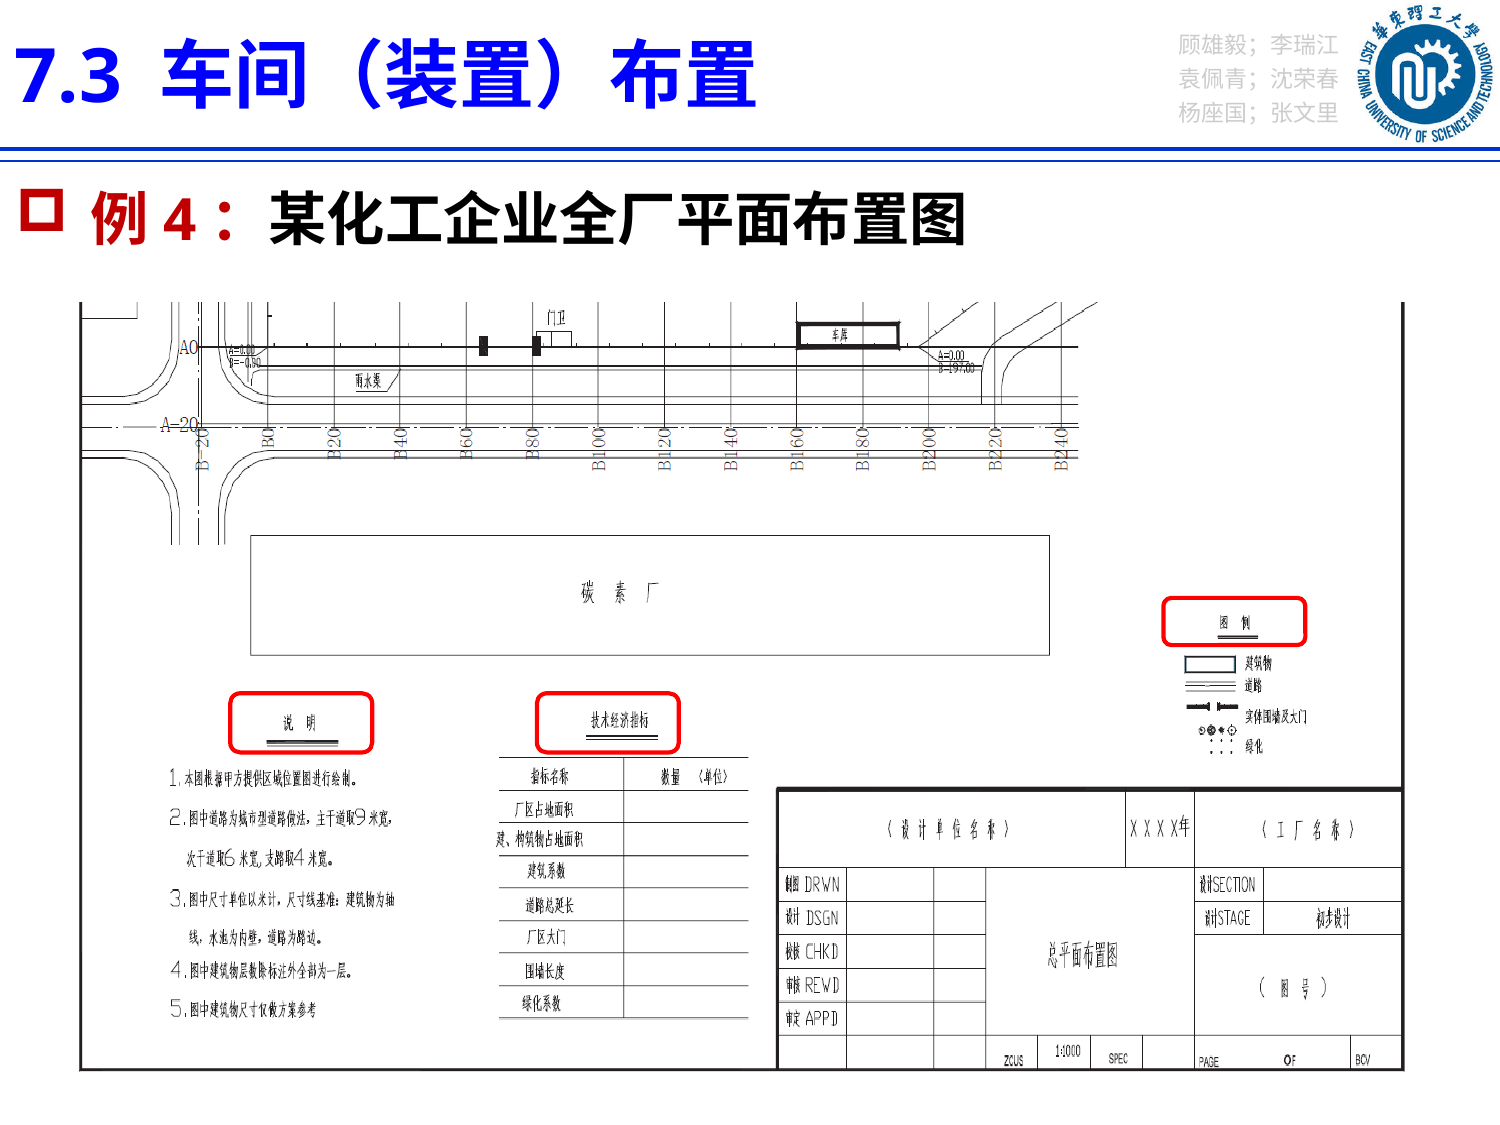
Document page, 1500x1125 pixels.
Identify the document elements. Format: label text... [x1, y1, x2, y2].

text_box 7.3 车间（装置）布置 [0, 19, 1500, 125]
picture [1353, 125, 1495, 145]
picture [1353, 3, 1495, 19]
text_box 例4：某化工企业全厂平面布置图 [1, 157, 1483, 260]
picture [65, 302, 1419, 1085]
